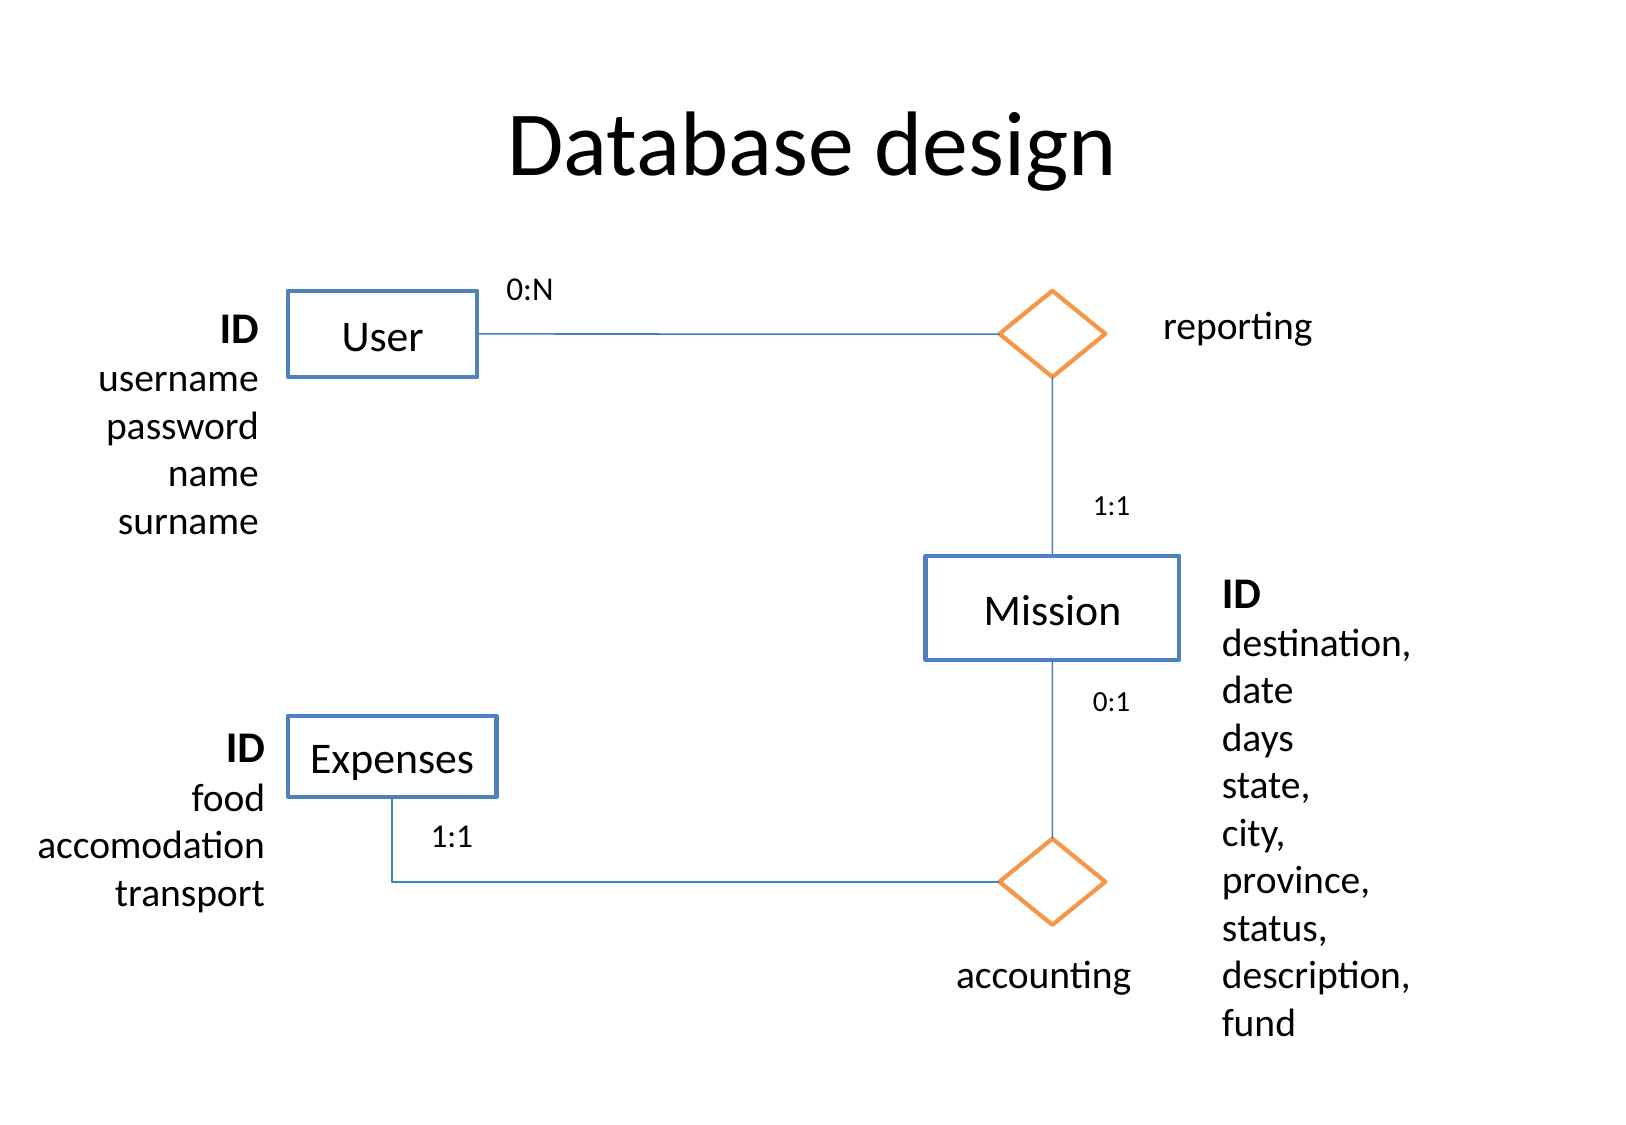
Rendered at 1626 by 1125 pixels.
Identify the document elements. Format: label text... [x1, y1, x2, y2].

text_box User [287, 290, 478, 377]
text_box [1000, 290, 1106, 376]
title Database design [81, 45, 1544, 233]
text_box 0:1 [1075, 673, 1149, 734]
text_box accounting [901, 939, 1149, 1004]
text_box 1:1 [1075, 477, 1149, 528]
text_box ID destination, date days state, city, province, status, description, fund [1204, 555, 1468, 1073]
text_box ID food accomodation transport [7, 710, 283, 961]
text_box Expenses [287, 715, 497, 797]
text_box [653, 535, 739, 1125]
text_box reporting [1115, 290, 1331, 350]
text_box [999, 839, 1106, 925]
text_box 1:1 [413, 805, 505, 866]
text_box ID username password name surname [37, 290, 277, 576]
text_box Mission [925, 555, 1180, 660]
text_box 0:N [488, 258, 590, 309]
